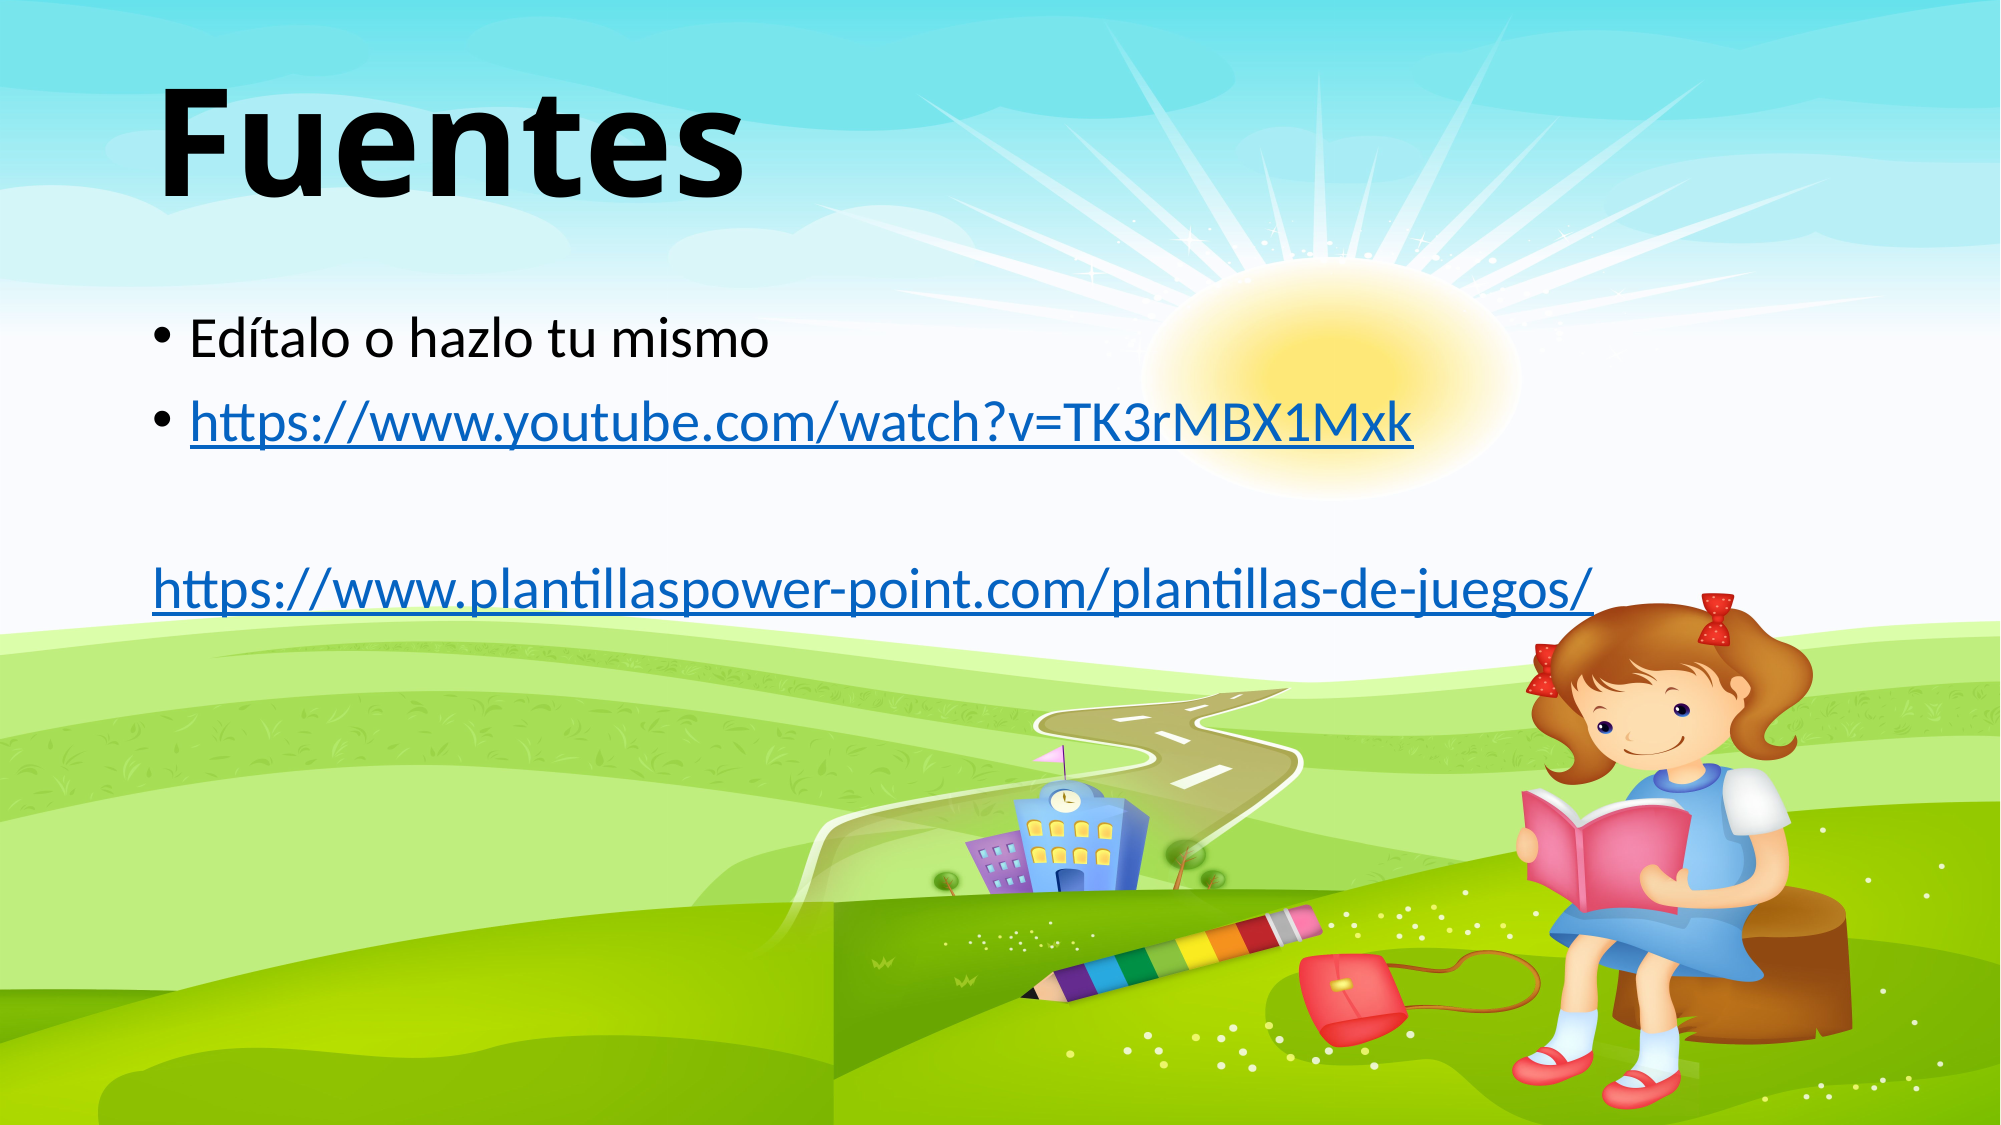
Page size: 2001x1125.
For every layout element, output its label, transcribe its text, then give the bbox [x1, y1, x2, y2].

text_box Edítalo o hazlo tu mismo https://www.youtube.com/watch?v=TK3rMBX1Mxk https://www.plantillaspower-point.com/plantillas-de-juegos/ [137, 299, 1863, 1014]
picture [0, 0, 2001, 1125]
text_box Fuentes [137, 59, 1863, 278]
